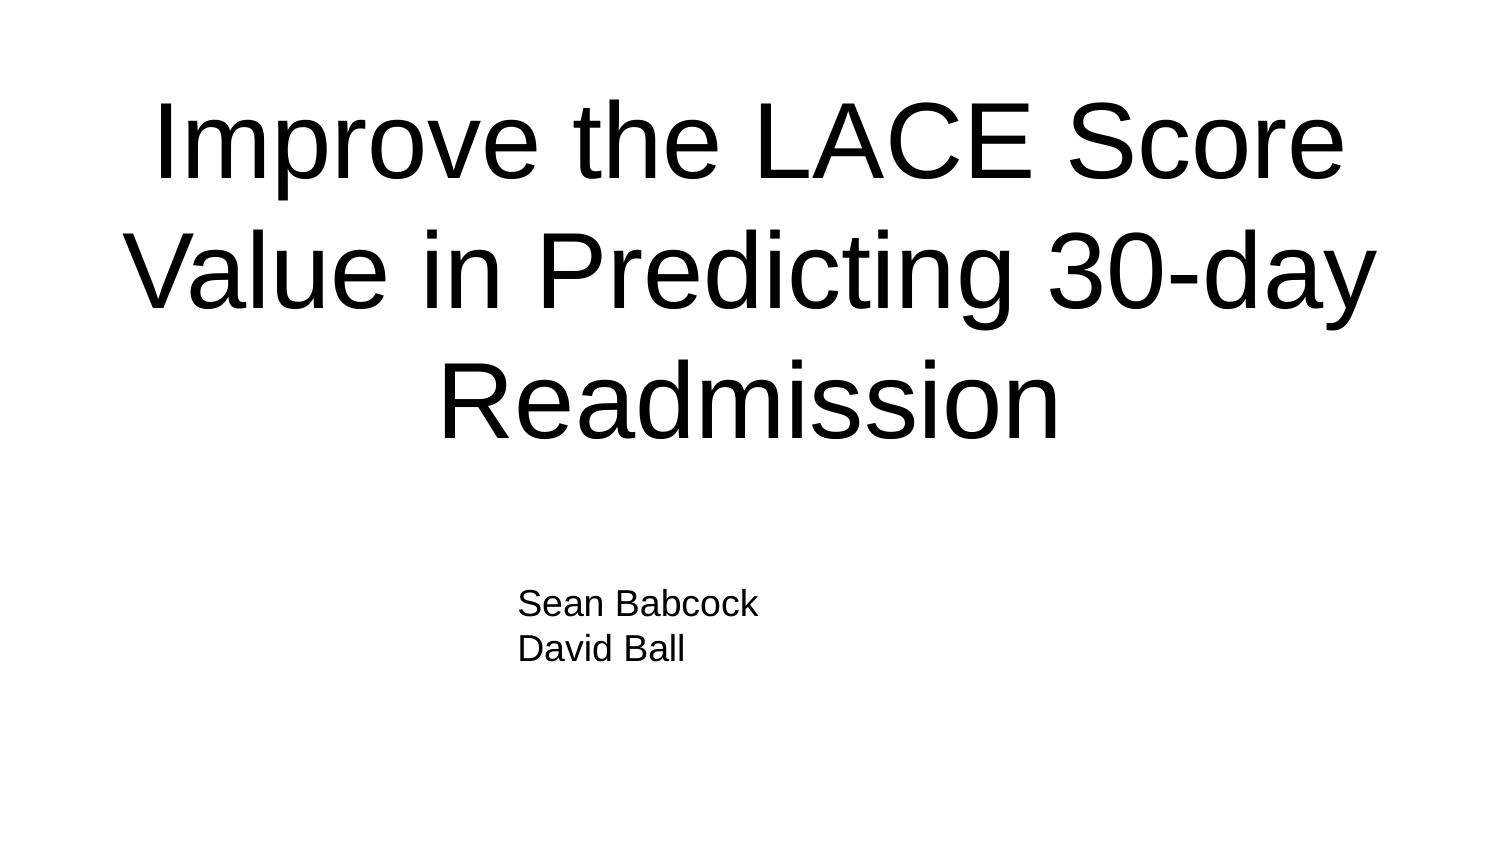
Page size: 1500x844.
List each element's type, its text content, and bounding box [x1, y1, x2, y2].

text_box Sean Babcock David Ball [502, 564, 1015, 734]
title Improve the LACE Score Value in Predicting 30-day Readmission [51, 122, 1449, 605]
